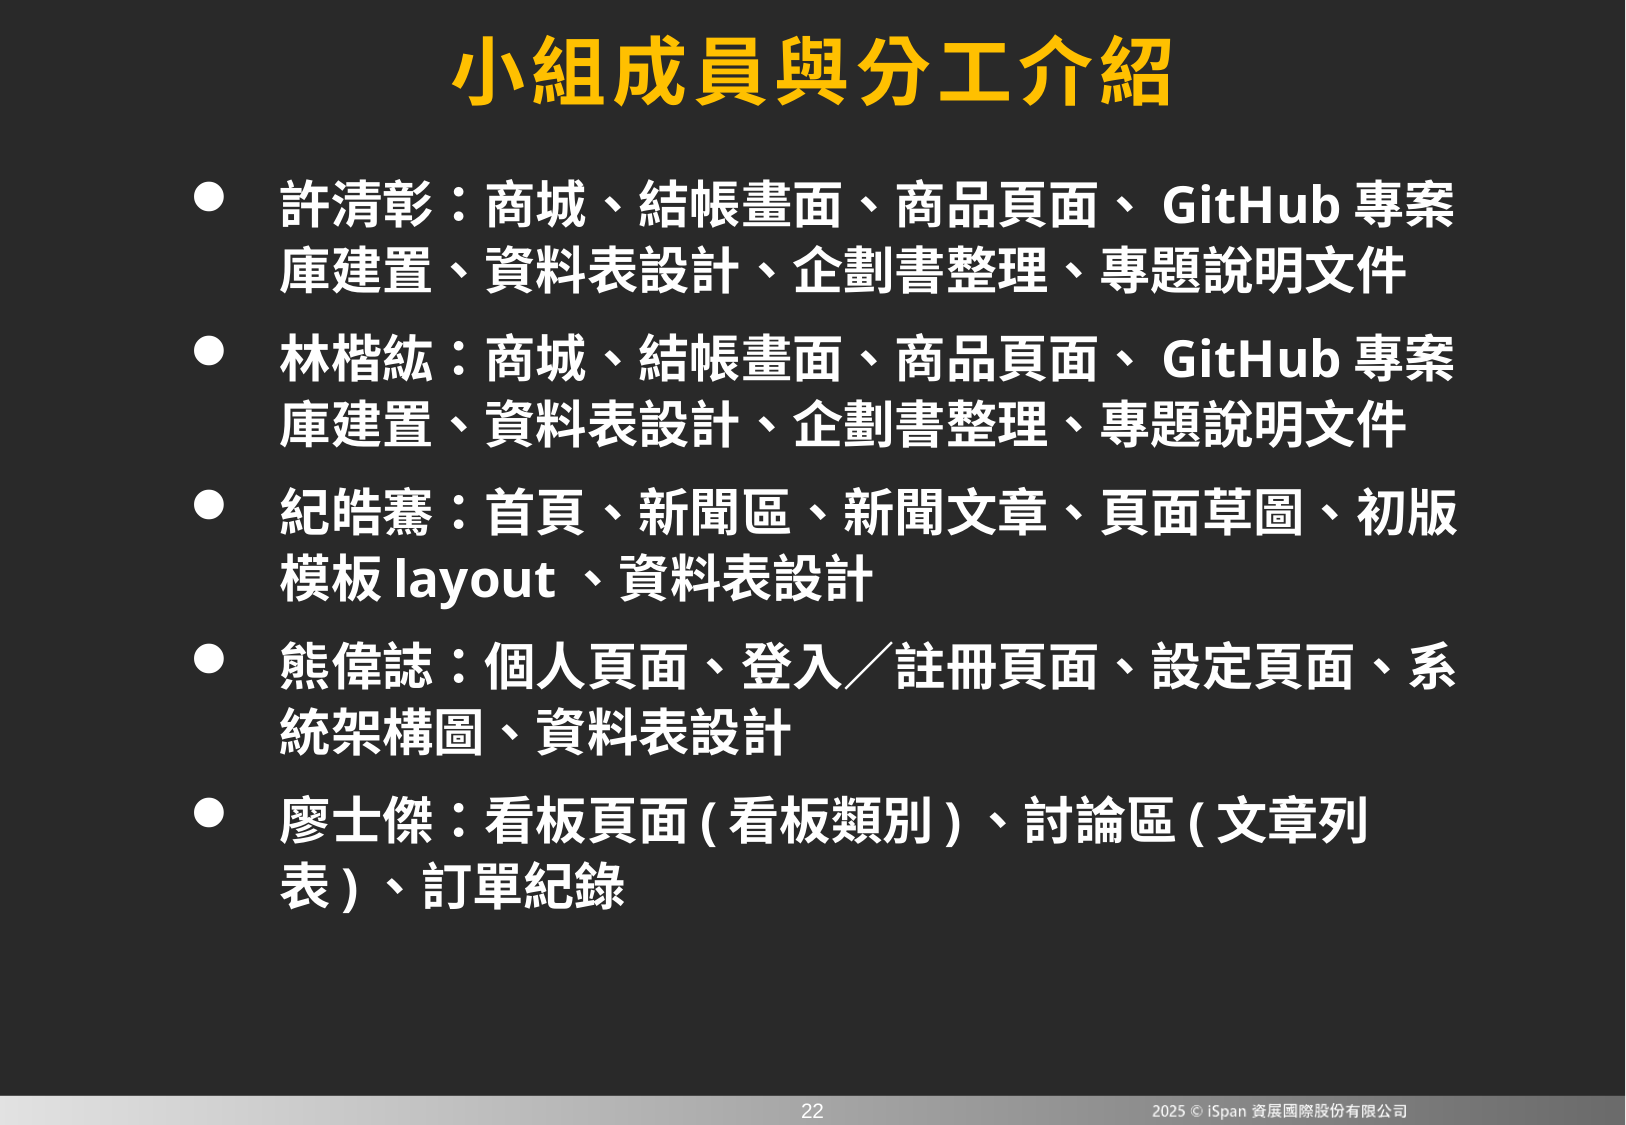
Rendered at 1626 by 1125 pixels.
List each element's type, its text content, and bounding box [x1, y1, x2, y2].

title 小組成員與分工介紹 [103, 13, 1522, 126]
text_box 許清彰：商城、結帳畫面、商品頁面、GitHub專案庫建置、資料表設計、企劃書整理、專題說明文件 林楷紘：商城、結帳畫面、商品頁面、GitHub專案庫建置、資料表設計、企劃書整理、專題說明文件 紀皓騫：首頁、新聞區、新聞文章、頁面草圖、初版模板layout、資料表設計 熊偉誌：個人頁面、登入／註冊頁面、設定頁面、系統架構圖、資料表設計 廖士傑：看板頁面(看板類別)、討論區(文章列表)、訂單紀錄 [174, 160, 1474, 952]
picture [0, 0, 1626, 1125]
